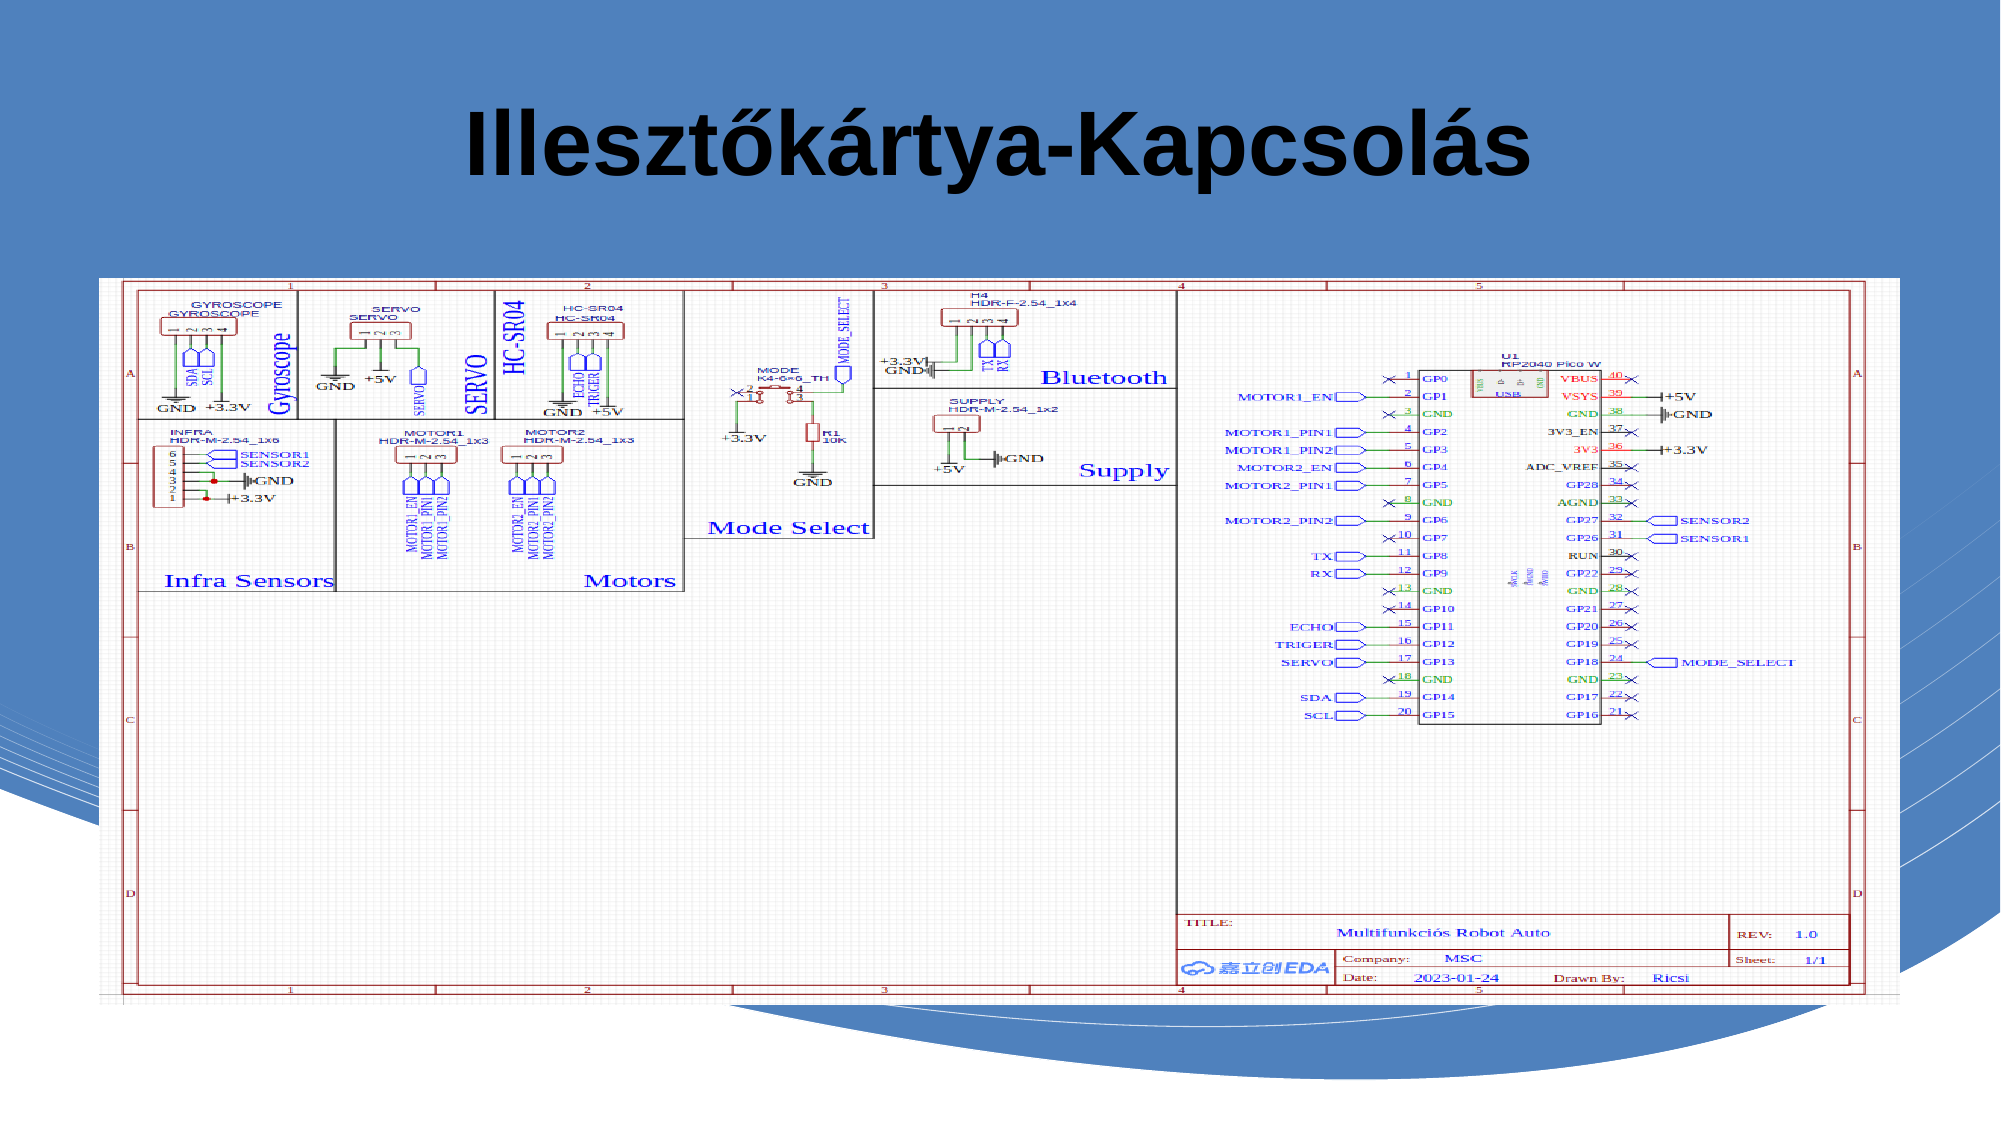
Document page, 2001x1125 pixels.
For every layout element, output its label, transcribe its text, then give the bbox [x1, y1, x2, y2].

title Illesztőkártya-Kapcsolás [99, 45, 1900, 233]
picture [99, 278, 1901, 1006]
